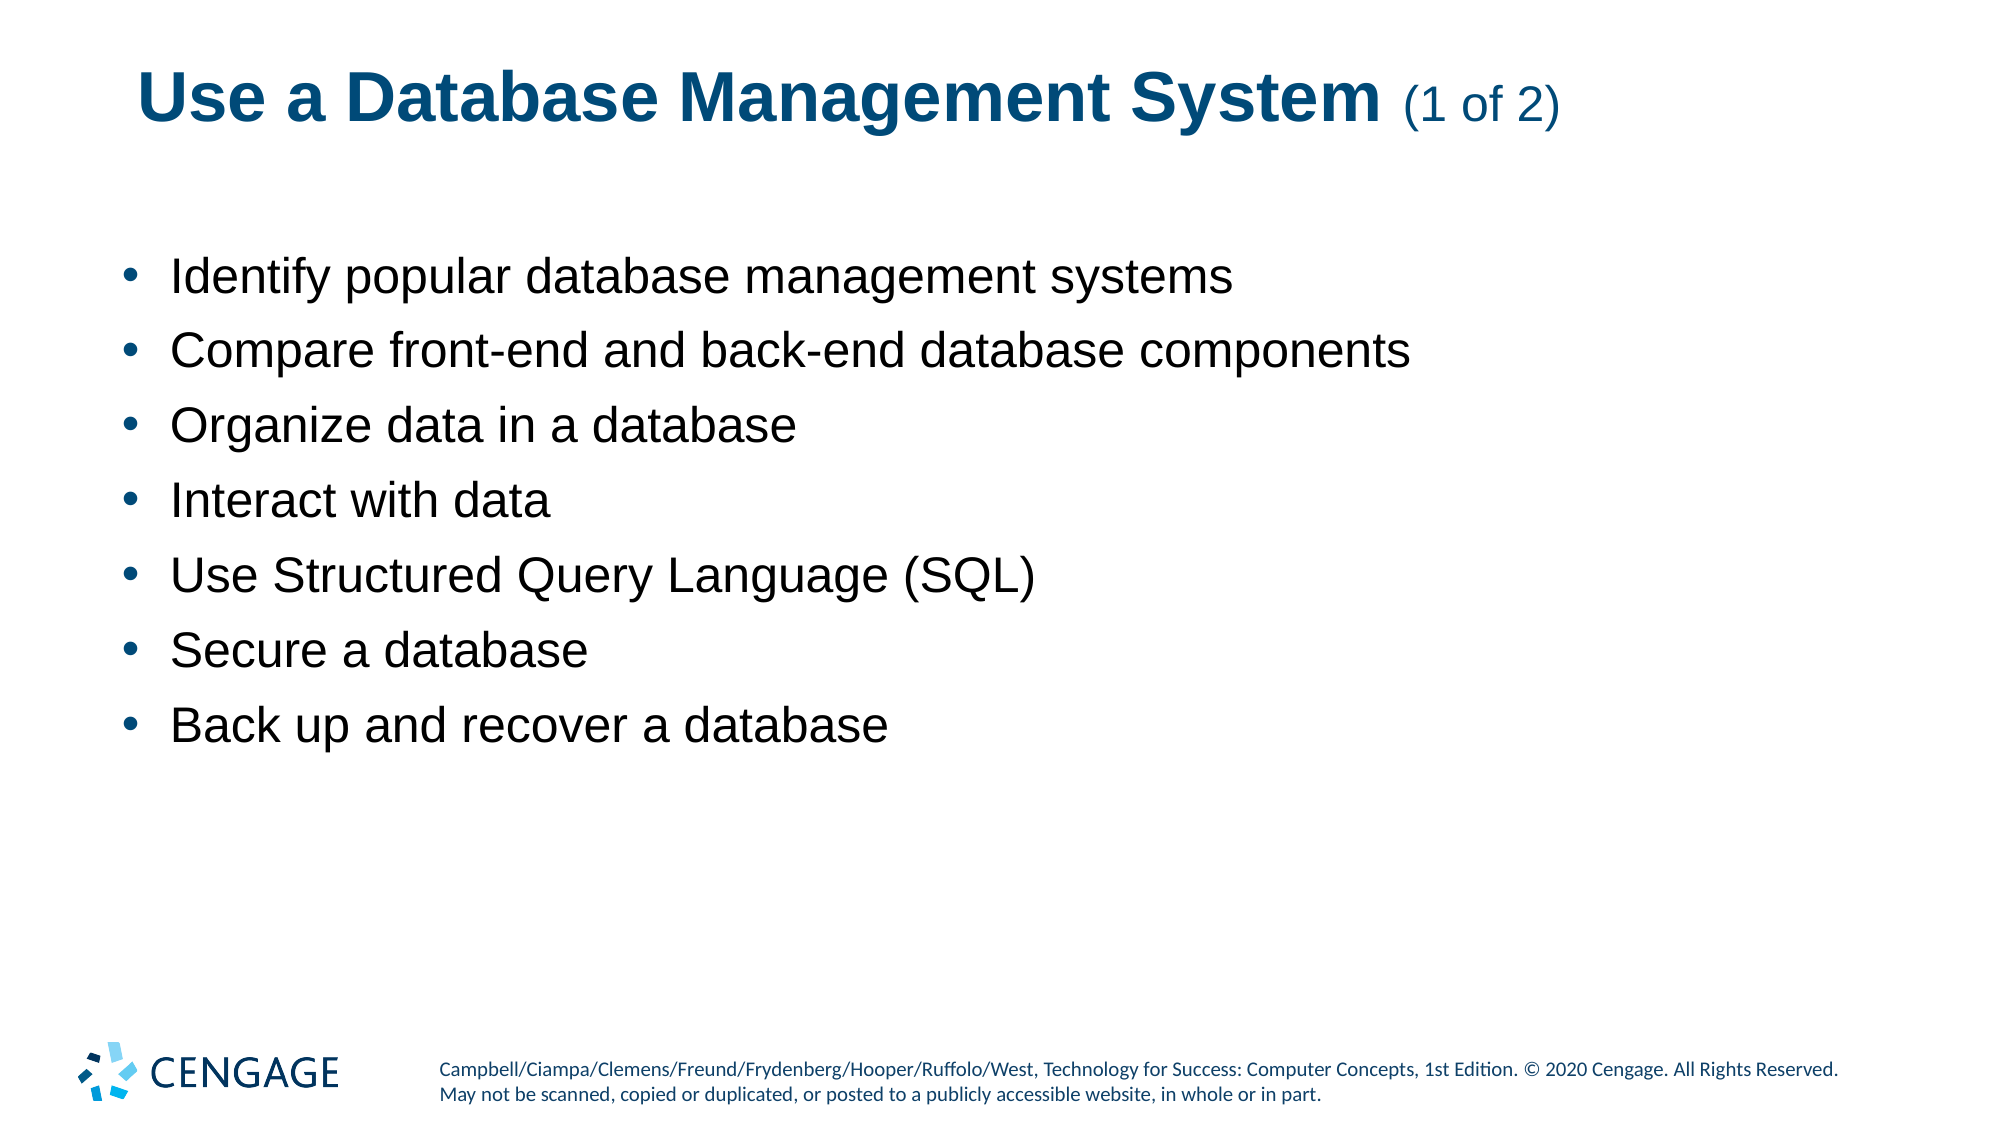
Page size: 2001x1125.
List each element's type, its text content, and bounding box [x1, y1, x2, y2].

title Use a Database Management System (1 of 2) [137, 59, 1863, 171]
list Identify popular database management systems Compare front-end and back-end database components Organize data in a database Interact with data Use Structured Query Language (SQL) Secure a database Back up and recover a database [121, 249, 1879, 952]
text_box Campbell/Ciampa/Clemens/Freund/Frydenberg/Hooper/Ruffolo/West, Technology for Success: Computer Concepts, 1st Edition. © 2020 Cengage. All Rights Reserved. May not be scanned, copied or duplicated, or posted to a publicly accessible website, in whole or in part. [424, 1048, 1879, 1109]
picture [78, 1042, 338, 1101]
